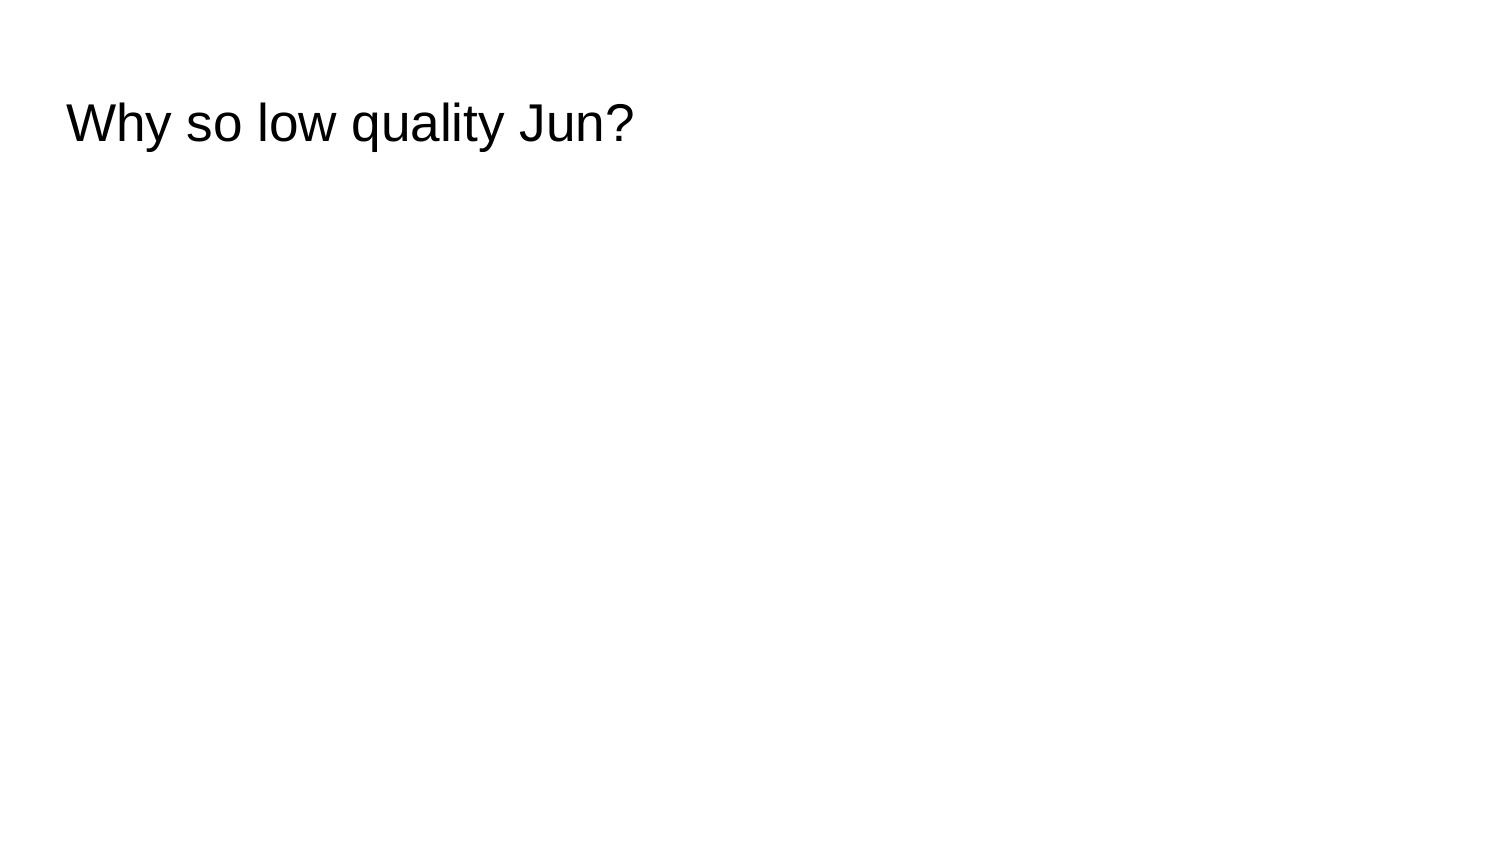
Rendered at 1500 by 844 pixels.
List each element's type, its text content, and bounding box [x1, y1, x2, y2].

title Why so low quality Jun? [51, 72, 1449, 167]
